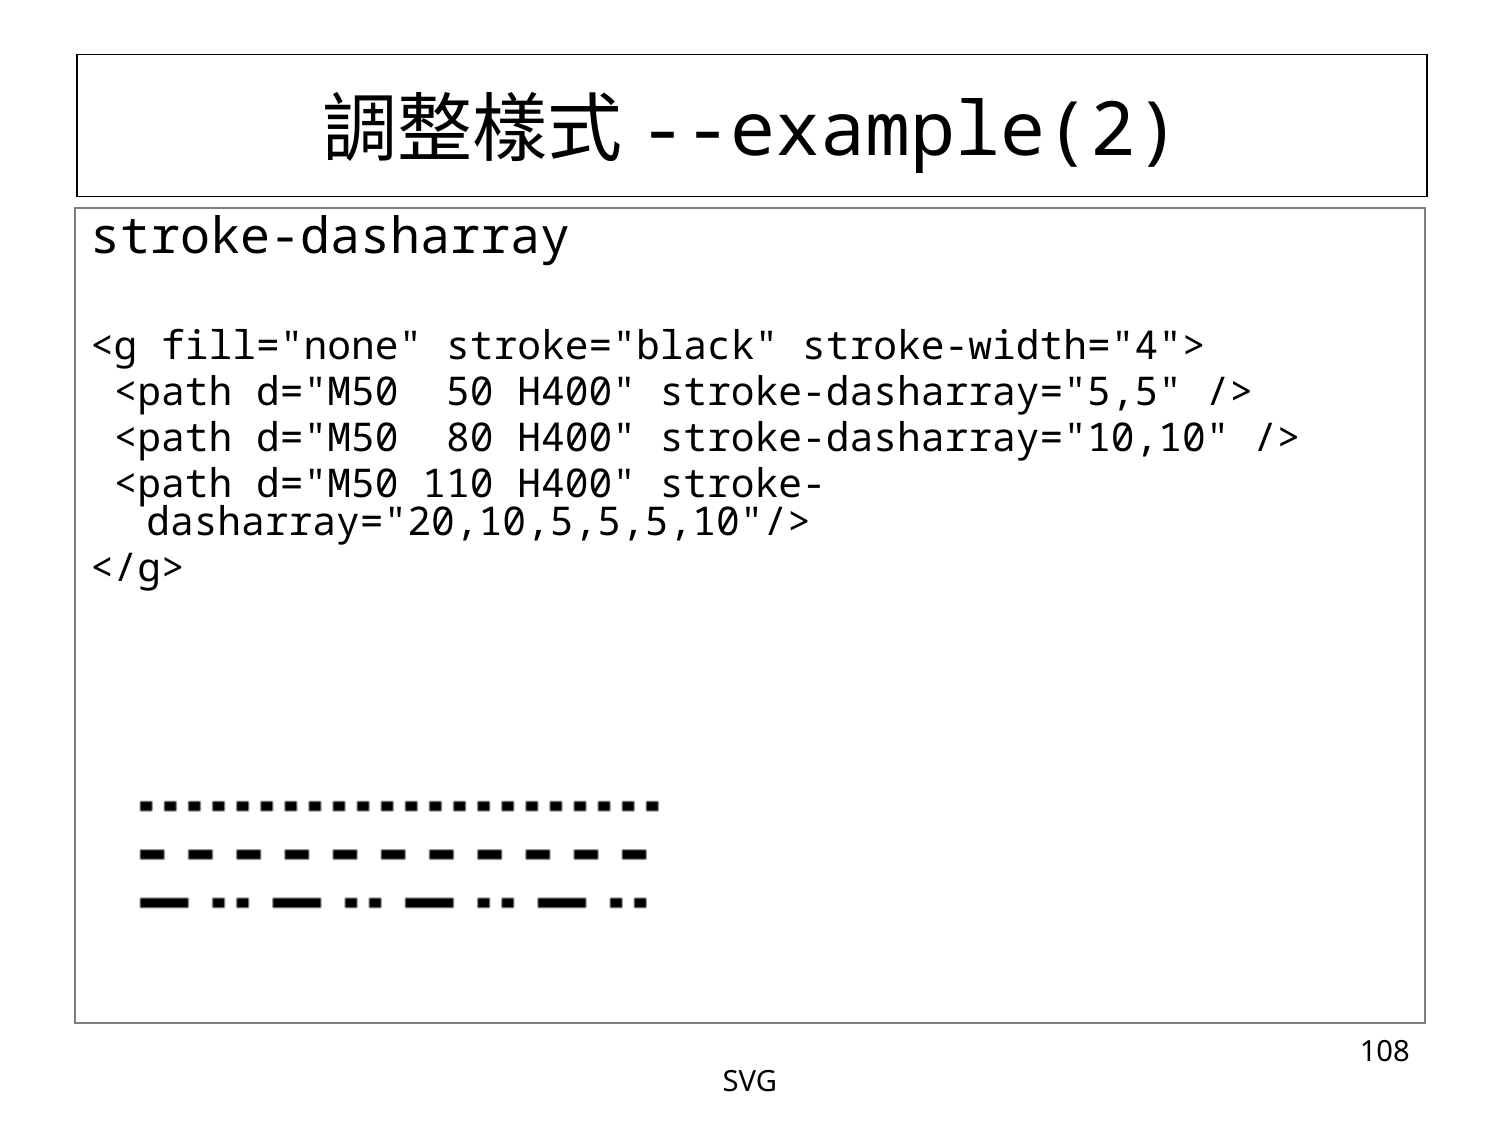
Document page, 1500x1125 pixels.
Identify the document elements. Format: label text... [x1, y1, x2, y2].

picture [111, 761, 688, 965]
text_box ‹#› [1074, 1024, 1425, 1103]
list stroke-dasharray <g fill="none" stroke="black" stroke-width="4"> <path d="M50 50 H400" stroke-dasharray="5,5" /> <path d="M50 80 H400" stroke-dasharray="10,10" /> <path d="M50 110 H400" stroke-dasharray="20,10,5,5,5,10"/> </g> [75, 208, 1425, 1024]
title 調整樣式--example(2) [76, 54, 1427, 197]
text_box SVG [512, 1054, 988, 1125]
